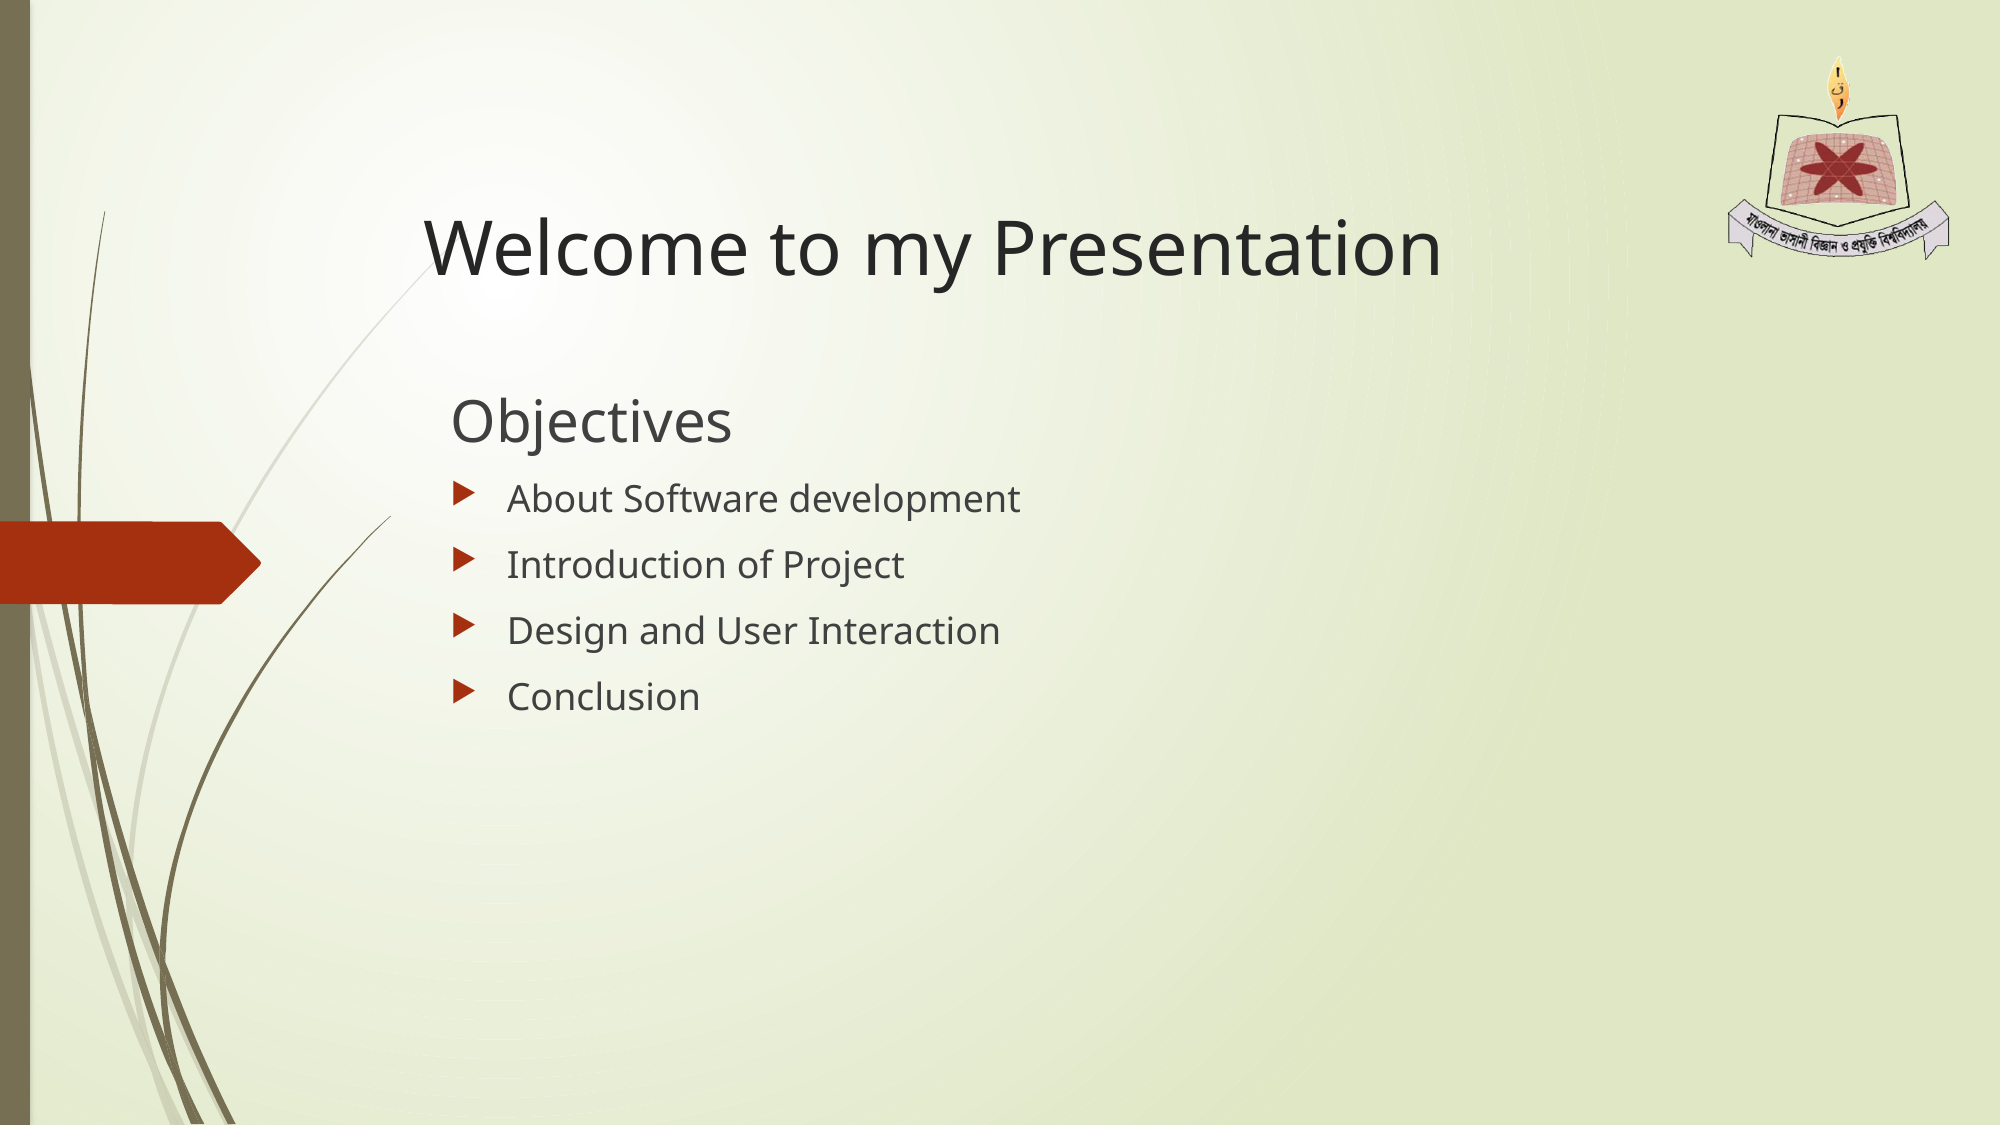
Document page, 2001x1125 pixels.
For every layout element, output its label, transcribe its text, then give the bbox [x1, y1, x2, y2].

title Welcome to my Presentation [408, 190, 1522, 298]
text_box Objectives About Software development Introduction of Project Design and User Interaction Conclusion [435, 376, 1698, 900]
picture [1724, 51, 1951, 260]
